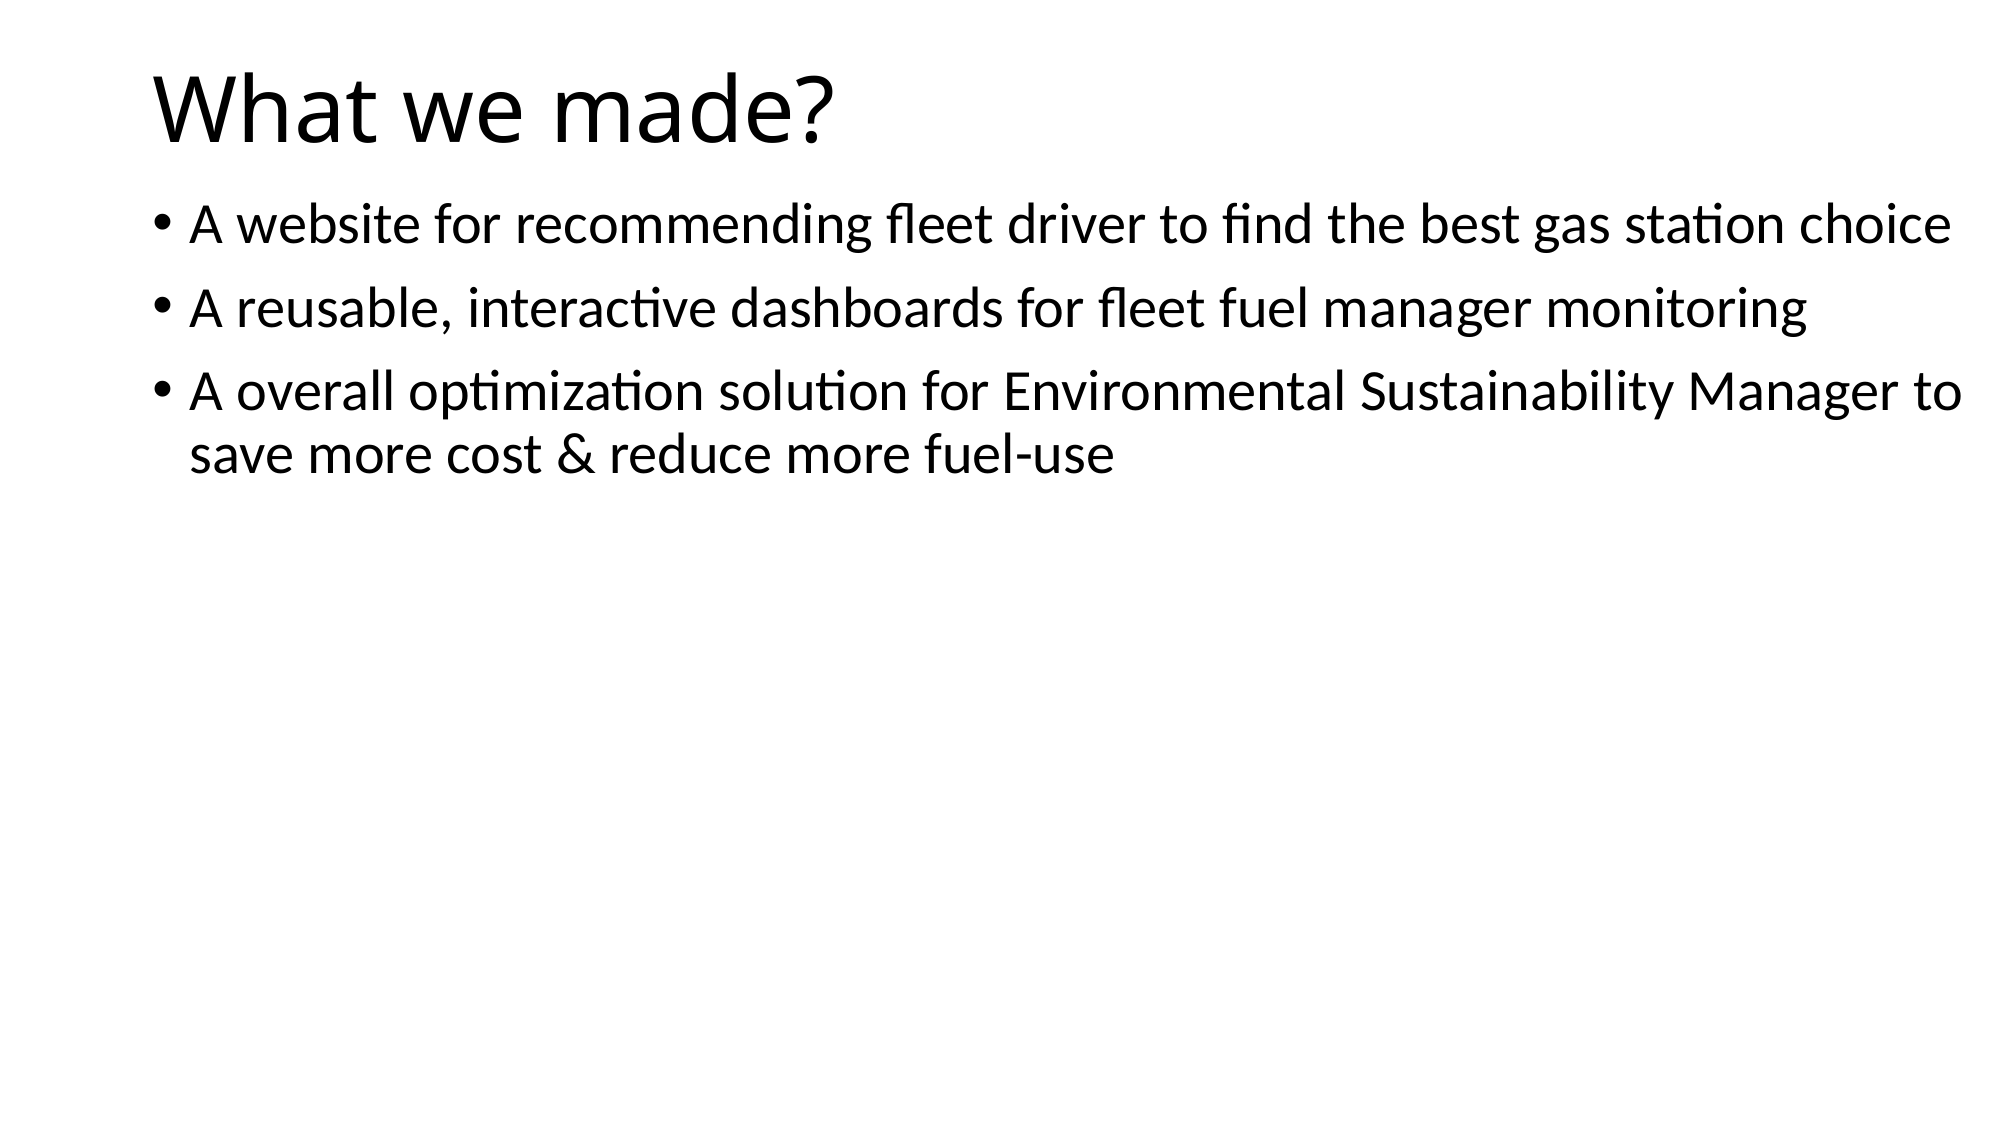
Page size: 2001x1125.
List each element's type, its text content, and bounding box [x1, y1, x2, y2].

title What we made? [137, 3, 1863, 185]
list A website for recommending fleet driver to find the best gas station choice A reusable, interactive dashboards for fleet fuel manager monitoring A overall optimization solution for Environmental Sustainability Manager to save more cost & reduce more fuel-use [137, 185, 2000, 900]
